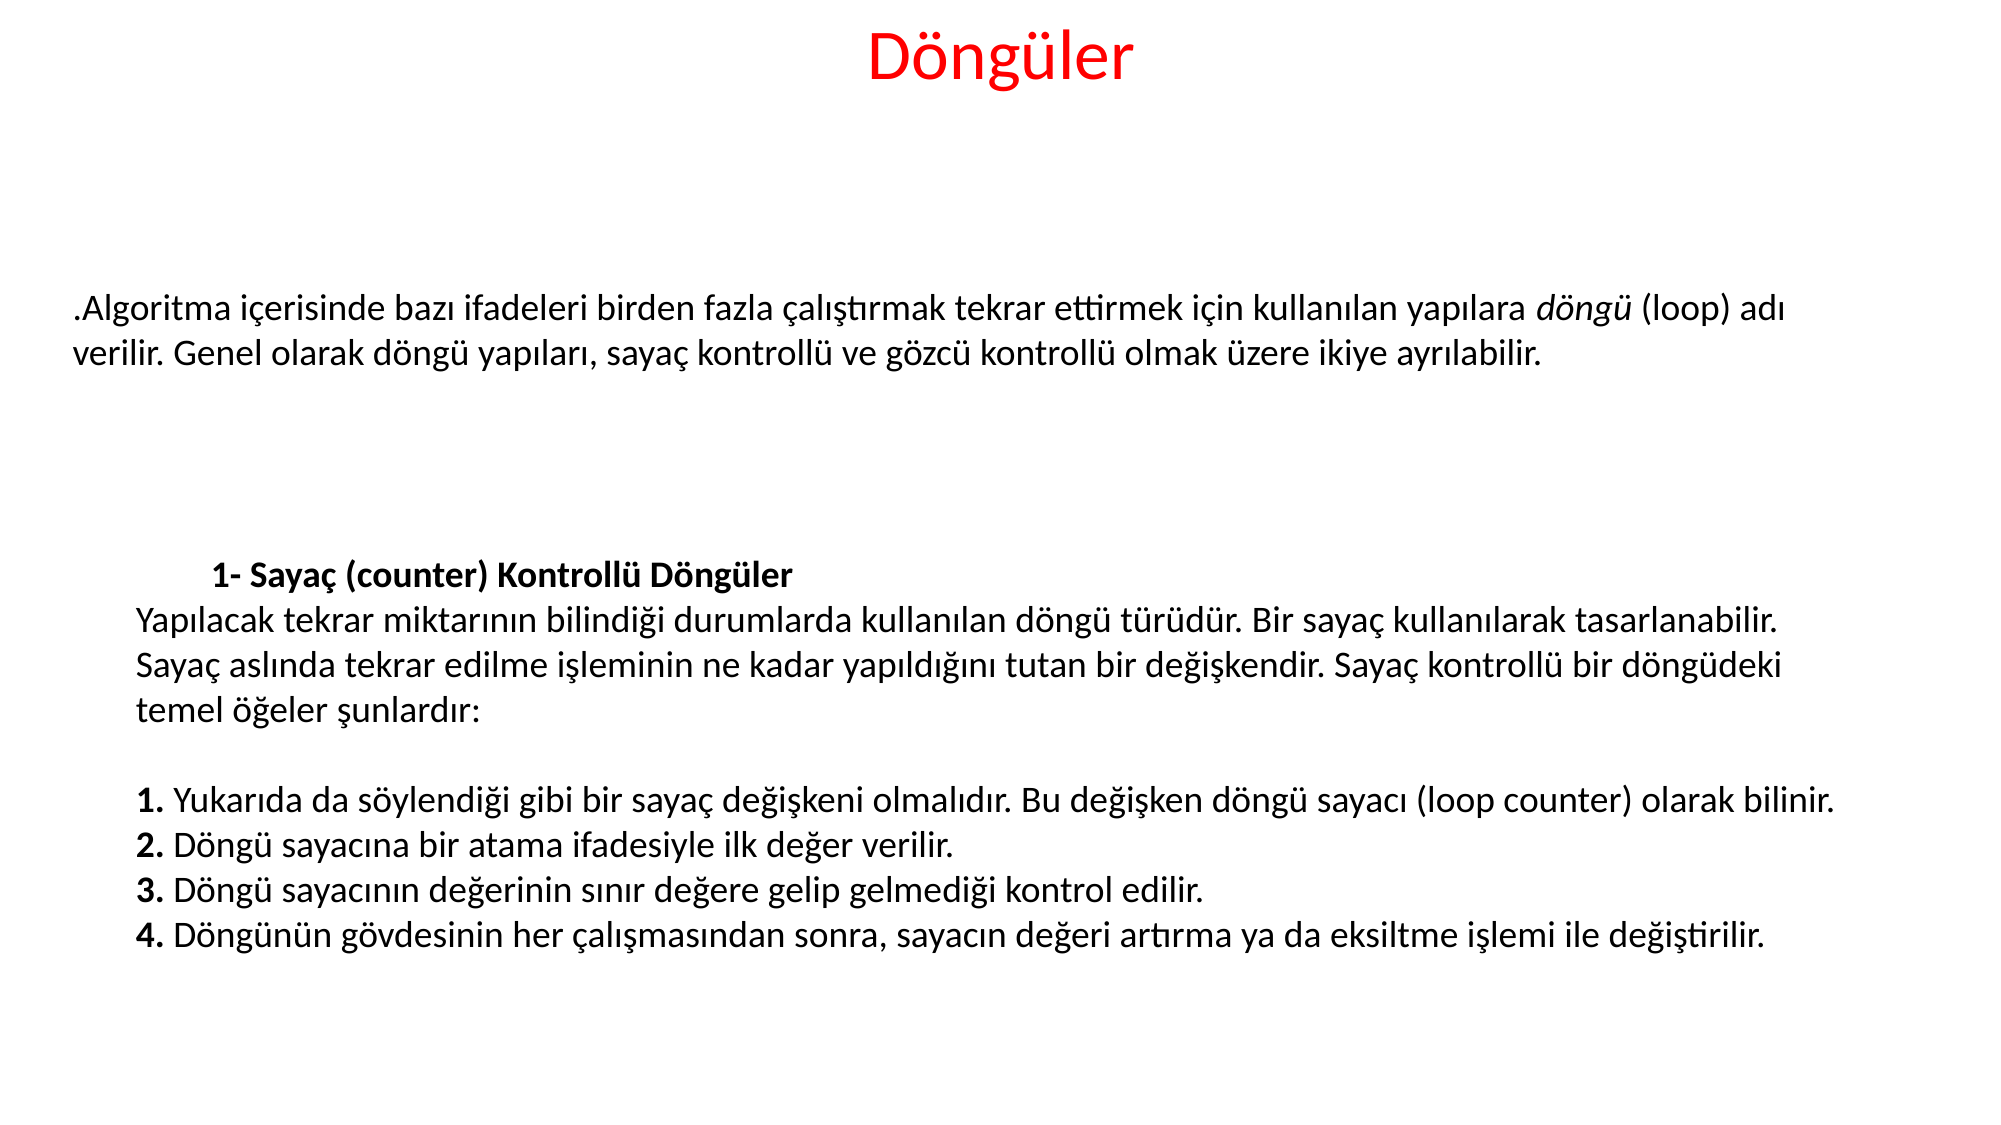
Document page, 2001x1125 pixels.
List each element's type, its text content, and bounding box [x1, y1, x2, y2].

text_box 1- Sayaç (counter) Kontrollü Döngüler Yapılacak tekrar miktarının bilindiği durumlarda kullanılan döngü türüdür. Bir sayaç kullanılarak tasarlanabilir. Sayaç aslında tekrar edilme işleminin ne kadar yapıldığını tutan bir değişkendir. Sayaç kontrollü bir döngüdeki temel öğeler şunlardır: 1. Yukarıda da söylendiği gibi bir sayaç değişkeni olmalıdır. Bu değişken döngü sayacı (loop counter) olarak bilinir. 2. Döngü sayacına bir atama ifadesiyle ilk değer verilir. 3. Döngü sayacının değerinin sınır değere gelip gelmediği kontrol edilir. 4. Döngünün gövdesinin her çalışmasından sonra, sayacın değeri artırma ya da eksiltme işlemi ile değiştirilir. [121, 542, 1854, 963]
text_box Döngüler [326, 0, 1677, 102]
text_box .Algoritma içerisinde bazı ifadeleri birden fazla çalıştırmak tekrar ettirmek için kullanılan yapılara döngü (loop) adı verilir. Genel olarak döngü yapıları, sayaç kontrollü ve gözcü kontrollü olmak üzere ikiye ayrılabilir. [57, 275, 1827, 381]
